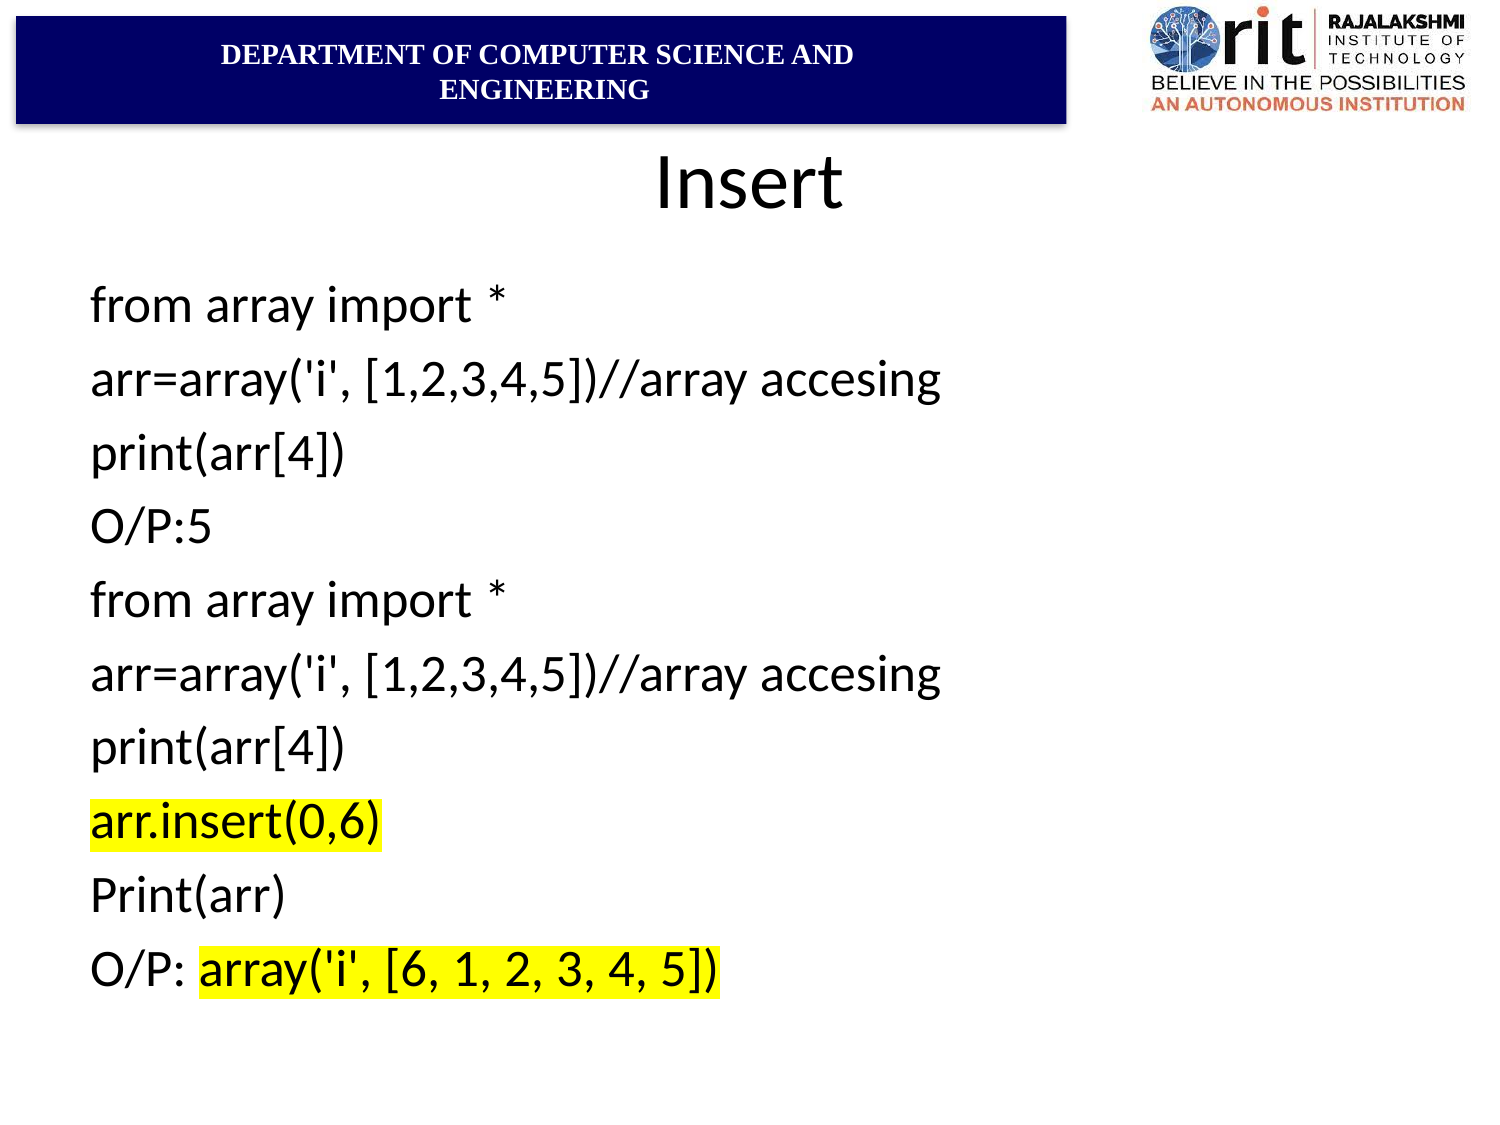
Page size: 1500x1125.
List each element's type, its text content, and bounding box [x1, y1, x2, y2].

list from array import * arr=array('i', [1,2,3,4,5])//array accesing print(arr[4]) O/P:5 from array import * arr=array('i', [1,2,3,4,5])//array accesing print(arr[4]) arr.insert(0,6) Print(arr) O/P: array('i', [6, 1, 2, 3, 4, 5]) [75, 262, 1425, 1005]
title Insert [75, 120, 1425, 233]
picture [1141, 0, 1473, 125]
text_box DEPARTMENT OF COMPUTER SCIENCE AND ENGINEERING [16, 16, 1067, 124]
